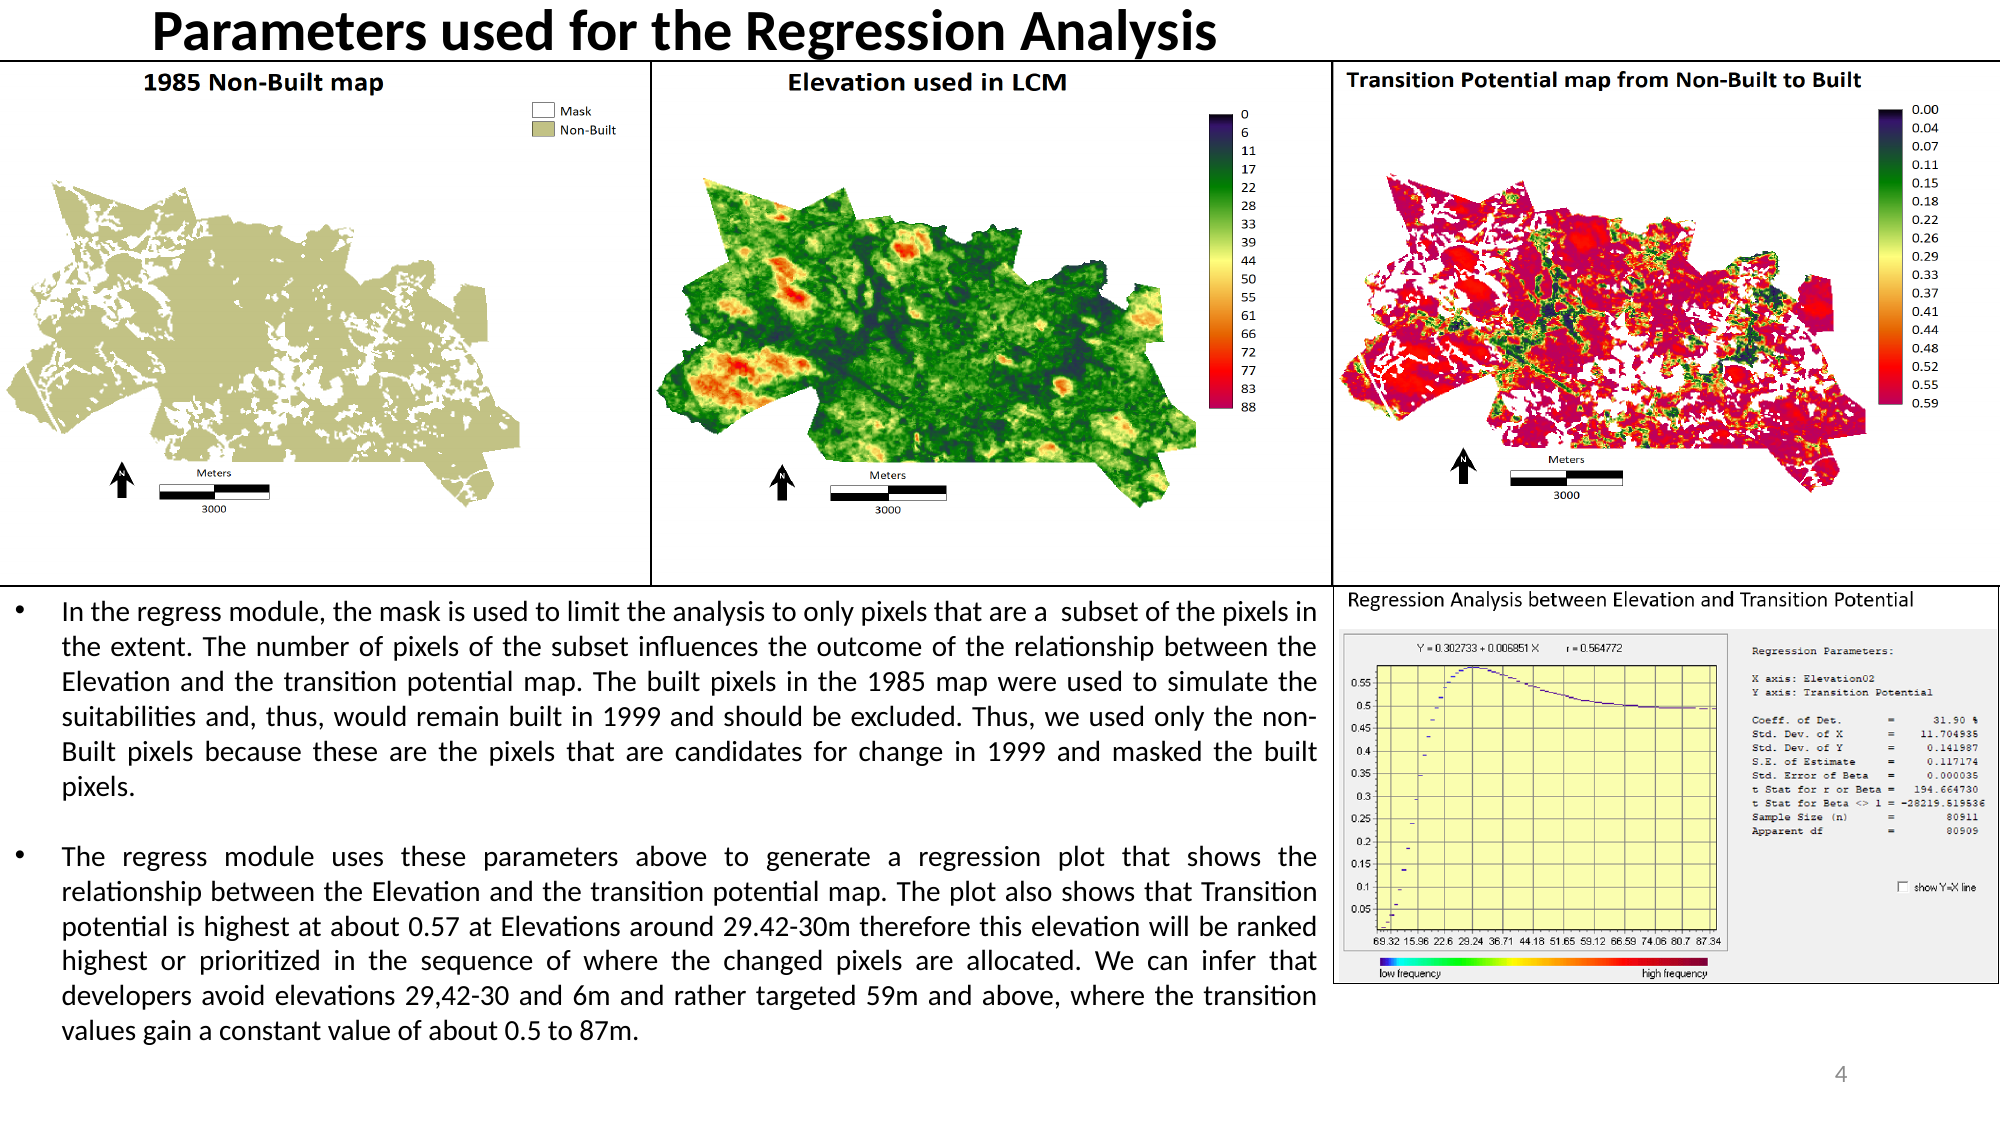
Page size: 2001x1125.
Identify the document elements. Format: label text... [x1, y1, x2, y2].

picture [1333, 585, 1999, 984]
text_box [0, 62, 2000, 585]
text_box In the regress module, the mask is used to limit the analysis to only pixels that are a subset of the pixels in the extent. The number of pixels of the subset influences the outcome of the relationship between the Elevation and the transition potential map. The built pixels in the 1985 map were used to simulate the suitabilities and, thus, would remain built in 1999 and should be excluded. Thus, we used only the non-Built pixels because these are the pixels that are candidates for change in 1999 and masked the built pixels. The regress module uses these parameters above to generate a regression plot that shows the relationship between the Elevation and the transition potential map. The plot also shows that Transition potential is highest at about 0.57 at Elevations around 29.42-30m therefore this elevation will be ranked highest or prioritized in the sequence of where the changed pixels are allocated. We can infer that developers avoid elevations 29,42-30 and 6m and rather targeted 59m and above, where the transition values gain a constant value of about 0.5 to 87m. [0, 587, 1334, 1054]
text_box Parameters used for the Regression Analysis [137, 0, 1863, 60]
slide_number 4 [1412, 1042, 1863, 1103]
